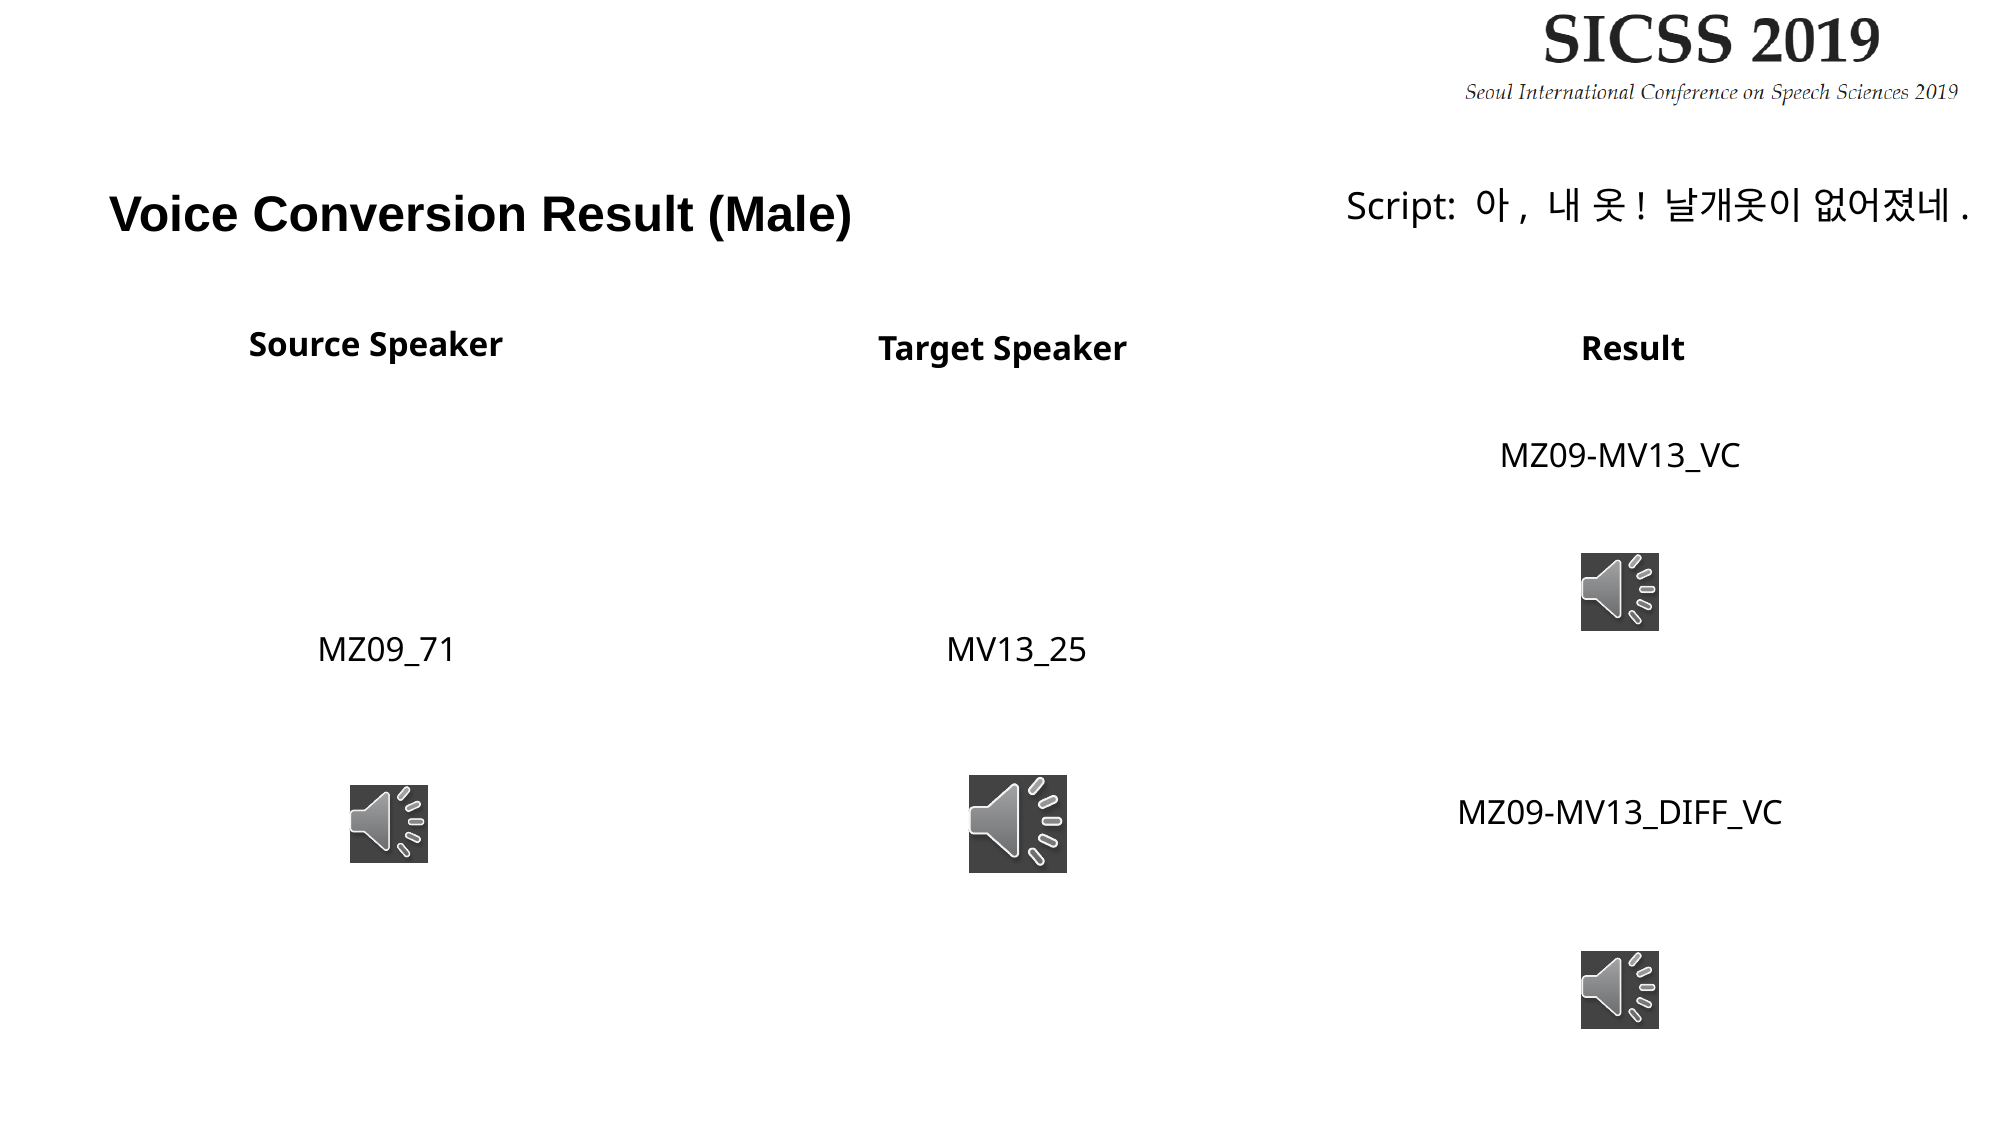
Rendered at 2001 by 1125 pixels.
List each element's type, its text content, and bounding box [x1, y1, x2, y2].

picture [1580, 551, 1661, 632]
text_box MZ09_71 [232, 600, 543, 676]
text_box Result [1566, 299, 1876, 375]
picture [1454, 0, 1976, 120]
text_box MZ09-MV13_VC [1484, 427, 1756, 482]
picture [348, 783, 429, 864]
text_box Script: 아, 내 옷! 날개옷이 없어졌네. [1543, 175, 1985, 235]
text_box Source Speaker [234, 295, 544, 371]
picture [1580, 949, 1661, 1030]
picture [968, 773, 1069, 874]
text_box MV13_25 [861, 600, 1172, 676]
text_box MZ09-MV13_DIFF_VC [1442, 783, 1799, 839]
text_box Target Speaker [863, 299, 1173, 375]
text_box Voice Conversion Result (Male) [94, 174, 1543, 249]
